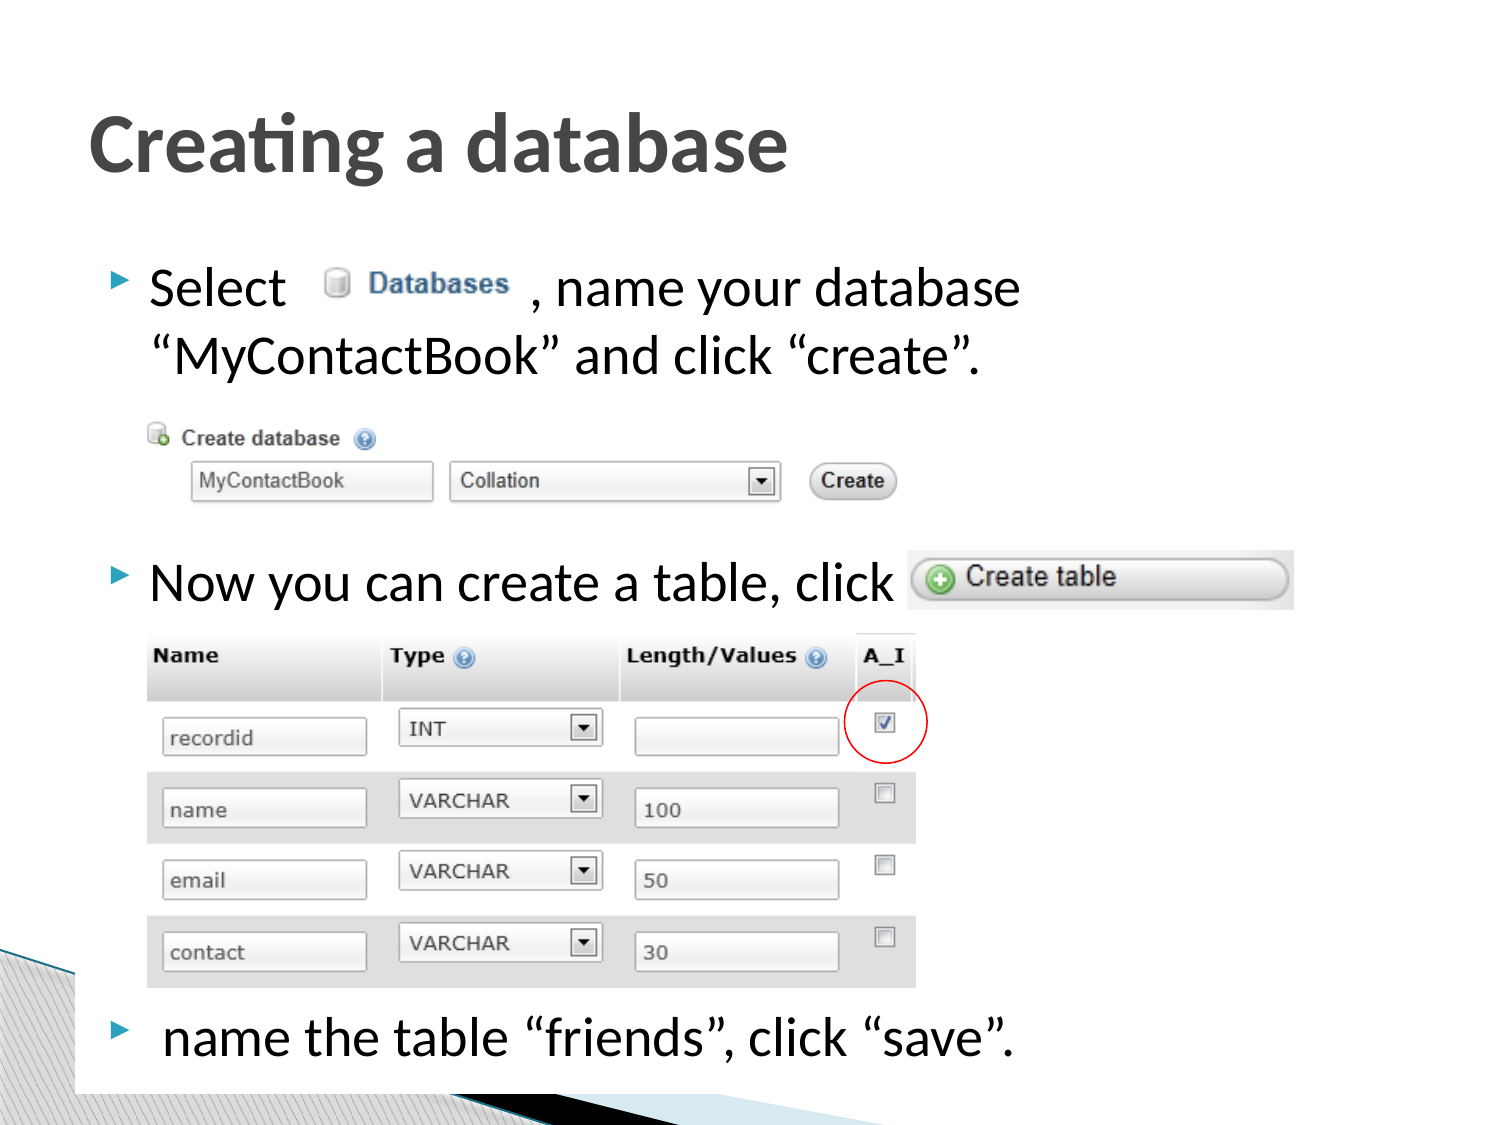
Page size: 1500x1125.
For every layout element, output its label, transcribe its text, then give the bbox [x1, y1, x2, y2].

picture [907, 550, 1294, 610]
picture [135, 408, 913, 528]
title Creating a database [75, 45, 1425, 233]
picture [312, 255, 522, 312]
picture [147, 632, 916, 988]
text_box [921, 692, 932, 752]
list Select , name your database “MyContactBook” and click “create”. Now you can create a table, click name the table “friends”, click “save”. [75, 243, 1425, 1094]
